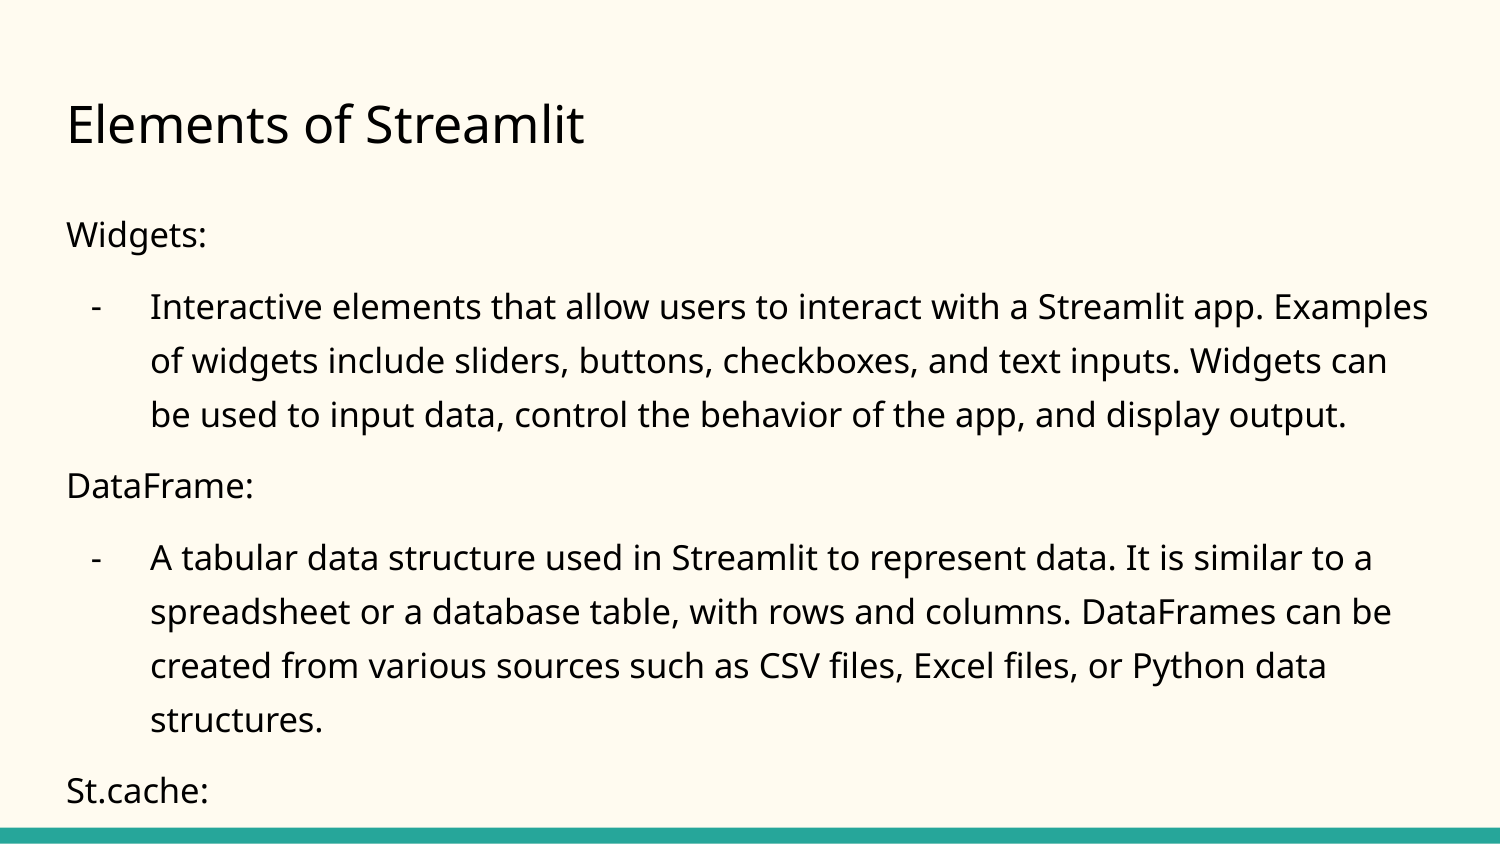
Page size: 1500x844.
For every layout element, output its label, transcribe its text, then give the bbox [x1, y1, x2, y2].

title Elements of Streamlit [51, 72, 1449, 174]
list Widgets: Interactive elements that allow users to interact with a Streamlit app. Examples of widgets include sliders, buttons, checkboxes, and text inputs. Widgets can be used to input data, control the behavior of the app, and display output. DataFrame: A tabular data structure used in Streamlit to represent data. It is similar to a spreadsheet or a database table, with rows and columns. DataFrames can be created from various sources such as CSV files, Excel files, or Python data structures. St.cache: A decorator provided by Streamlit that allows you to cache the results of a function. This can be useful for expensive computations or data loading operations, as it allows the app to reuse the cached results instead of recalculating them every time the app is rerun. [51, 188, 1449, 844]
